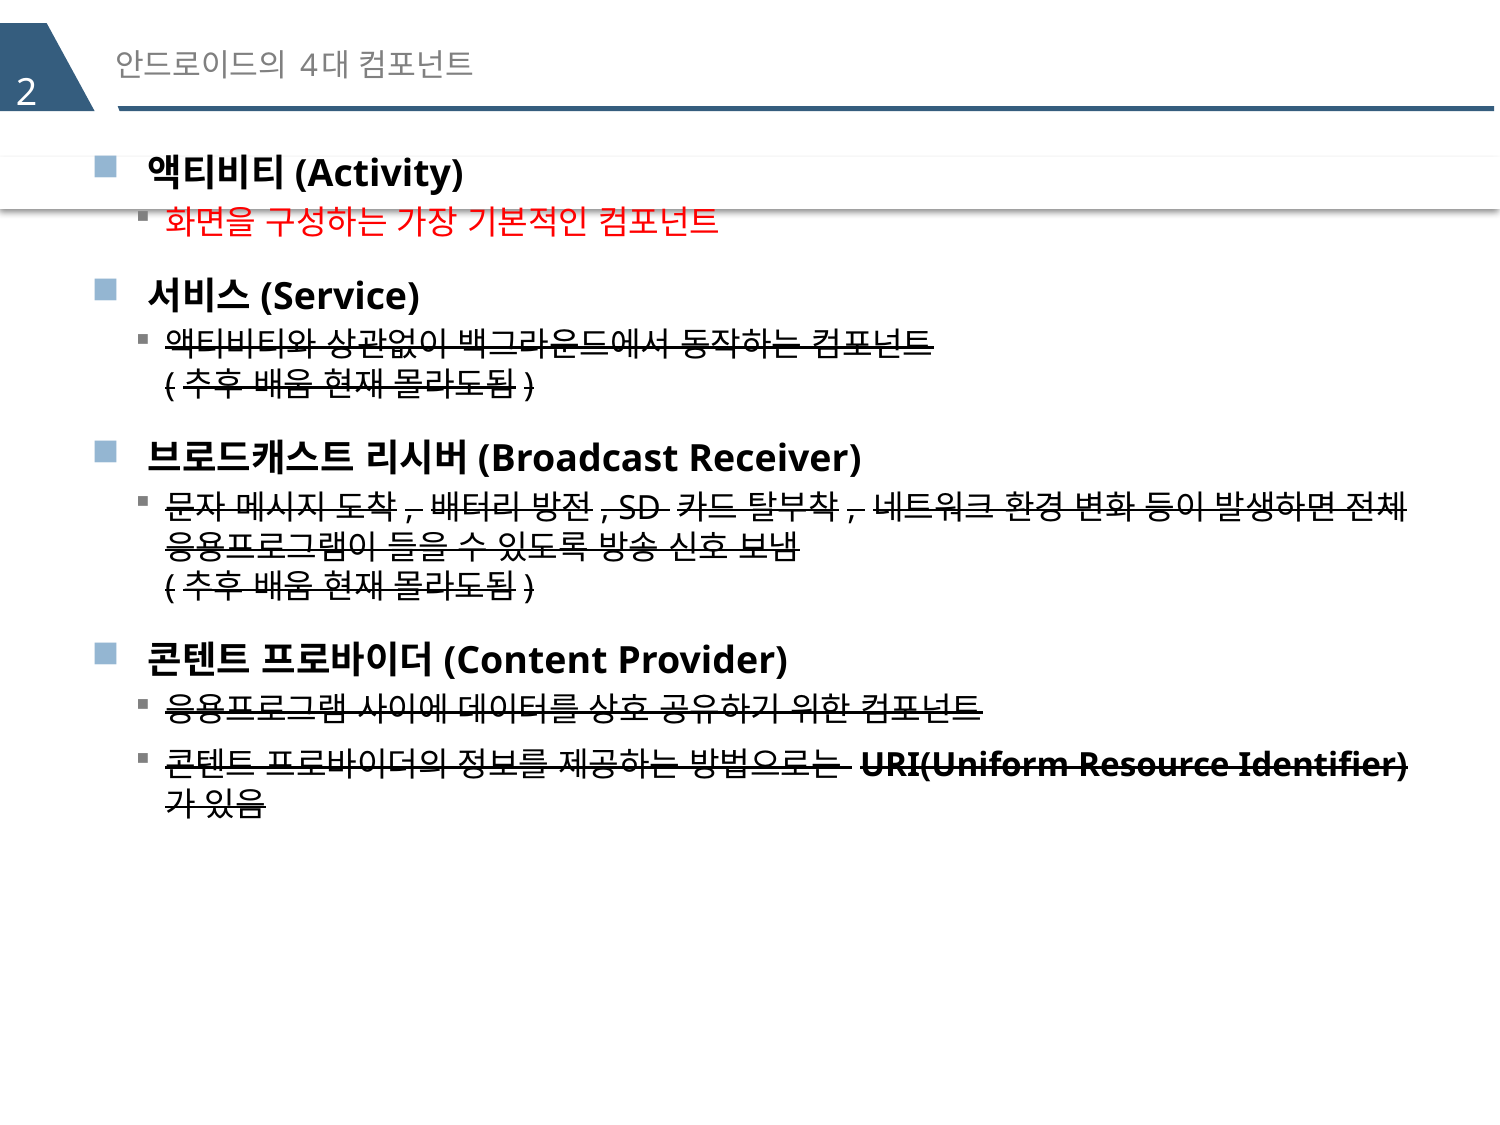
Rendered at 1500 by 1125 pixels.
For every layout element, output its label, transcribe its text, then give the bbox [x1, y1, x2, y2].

text_box [0, 0, 1500, 75]
title 안드로이드의 4대 컴포넌트 [100, 37, 1438, 90]
text_box 액티비티(Activity) 화면을 구성하는 가장 기본적인 컴포넌트 서비스(Service) 액티비티와 상관없이 백그라운드에서 동작하는 컴포넌트 (추후 배움 현재 몰라도됨) 브로드캐스트 리시버(Broadcast Receiver) 문자 메시지 도착, 배터리 방전, SD 카드 탈부착, 네트워크 환경 변화 등이 발생하면 전체 응용프로그램이 들을 수 있도록 방송 신호 보냄 (추후 배움 현재 몰라도됨) 콘텐트 프로바이더(Content Provider) 응용프로그램 사이에 데이터를 상호 공유하기 위한 컴포넌트 콘텐트 프로바이더의 정보를 제공하는 방법으로는 URI(Uniform Resource Identifier)가 있음 [76, 119, 1424, 1006]
slide_number 2 [1, 60, 89, 101]
